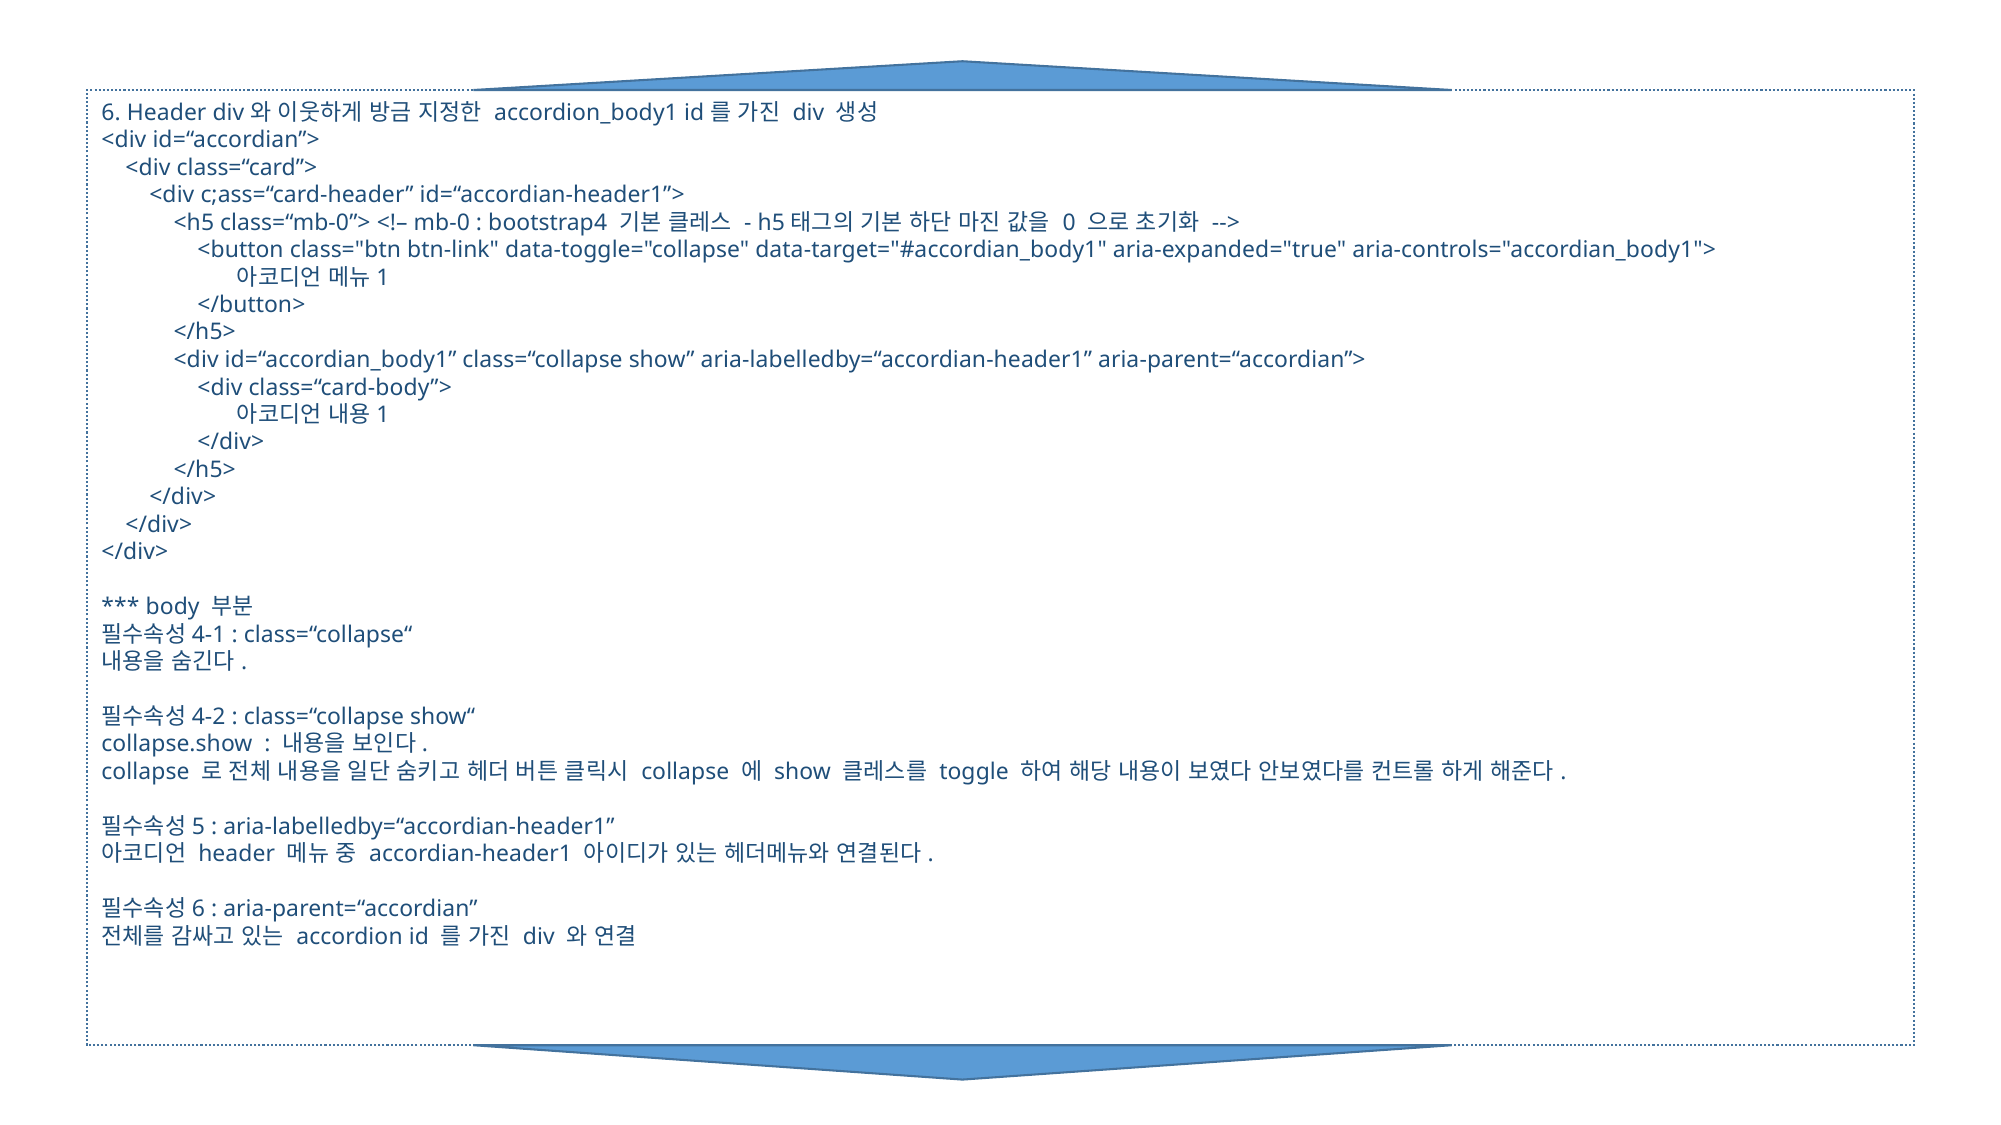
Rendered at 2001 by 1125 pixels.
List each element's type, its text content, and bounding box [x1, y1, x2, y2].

text_box 6. Header div와 이웃하게 방금 지정한 accordion_body1 id를 가진 div 생성 <div id=“accordian”> <div class=“card”> <div c;ass=“card-header” id=“accordian-header1”> <h5 class=“mb-0”> <!– mb-0 : bootstrap4 기본 클레스 - h5태그의 기본 하단 마진 값을 0 으로 초기화 --> <button class="btn btn-link" data-toggle="collapse" data-target="#accordian_body1" aria-expanded="true" aria-controls="accordian_body1"> 아코디언 메뉴1 </button> </h5> <div id=“accordian_body1” class=“collapse show” aria-labelledby=“accordian-header1” aria-parent=“accordian”> <div class=“card-body”> 아코디언 내용1 </div> </h5> </div> </div> </div> *** body 부분 필수속성4-1 : class=“collapse“ 내용을 숨긴다. 필수속성4-2 : class=“collapse show“ collapse.show : 내용을 보인다. collapse 로 전체 내용을 일단 숨키고 헤더 버튼 클릭시 collapse 에 show 클레스를 toggle 하여 해당 내용이 보였다 안보였다를 컨트롤 하게 해준다. 필수속성5 : aria-labelledby=“accordian-header1” 아코디언 header 메뉴 중 accordian-header1 아이디가 있는 헤더메뉴와 연결된다. 필수속성6 : aria-parent=“accordian” 전체를 감싸고 있는 accordion id 를 가진 div 와 연결 [86, 89, 1915, 1046]
text_box [473, 1044, 1452, 1081]
text_box [473, 60, 1452, 92]
